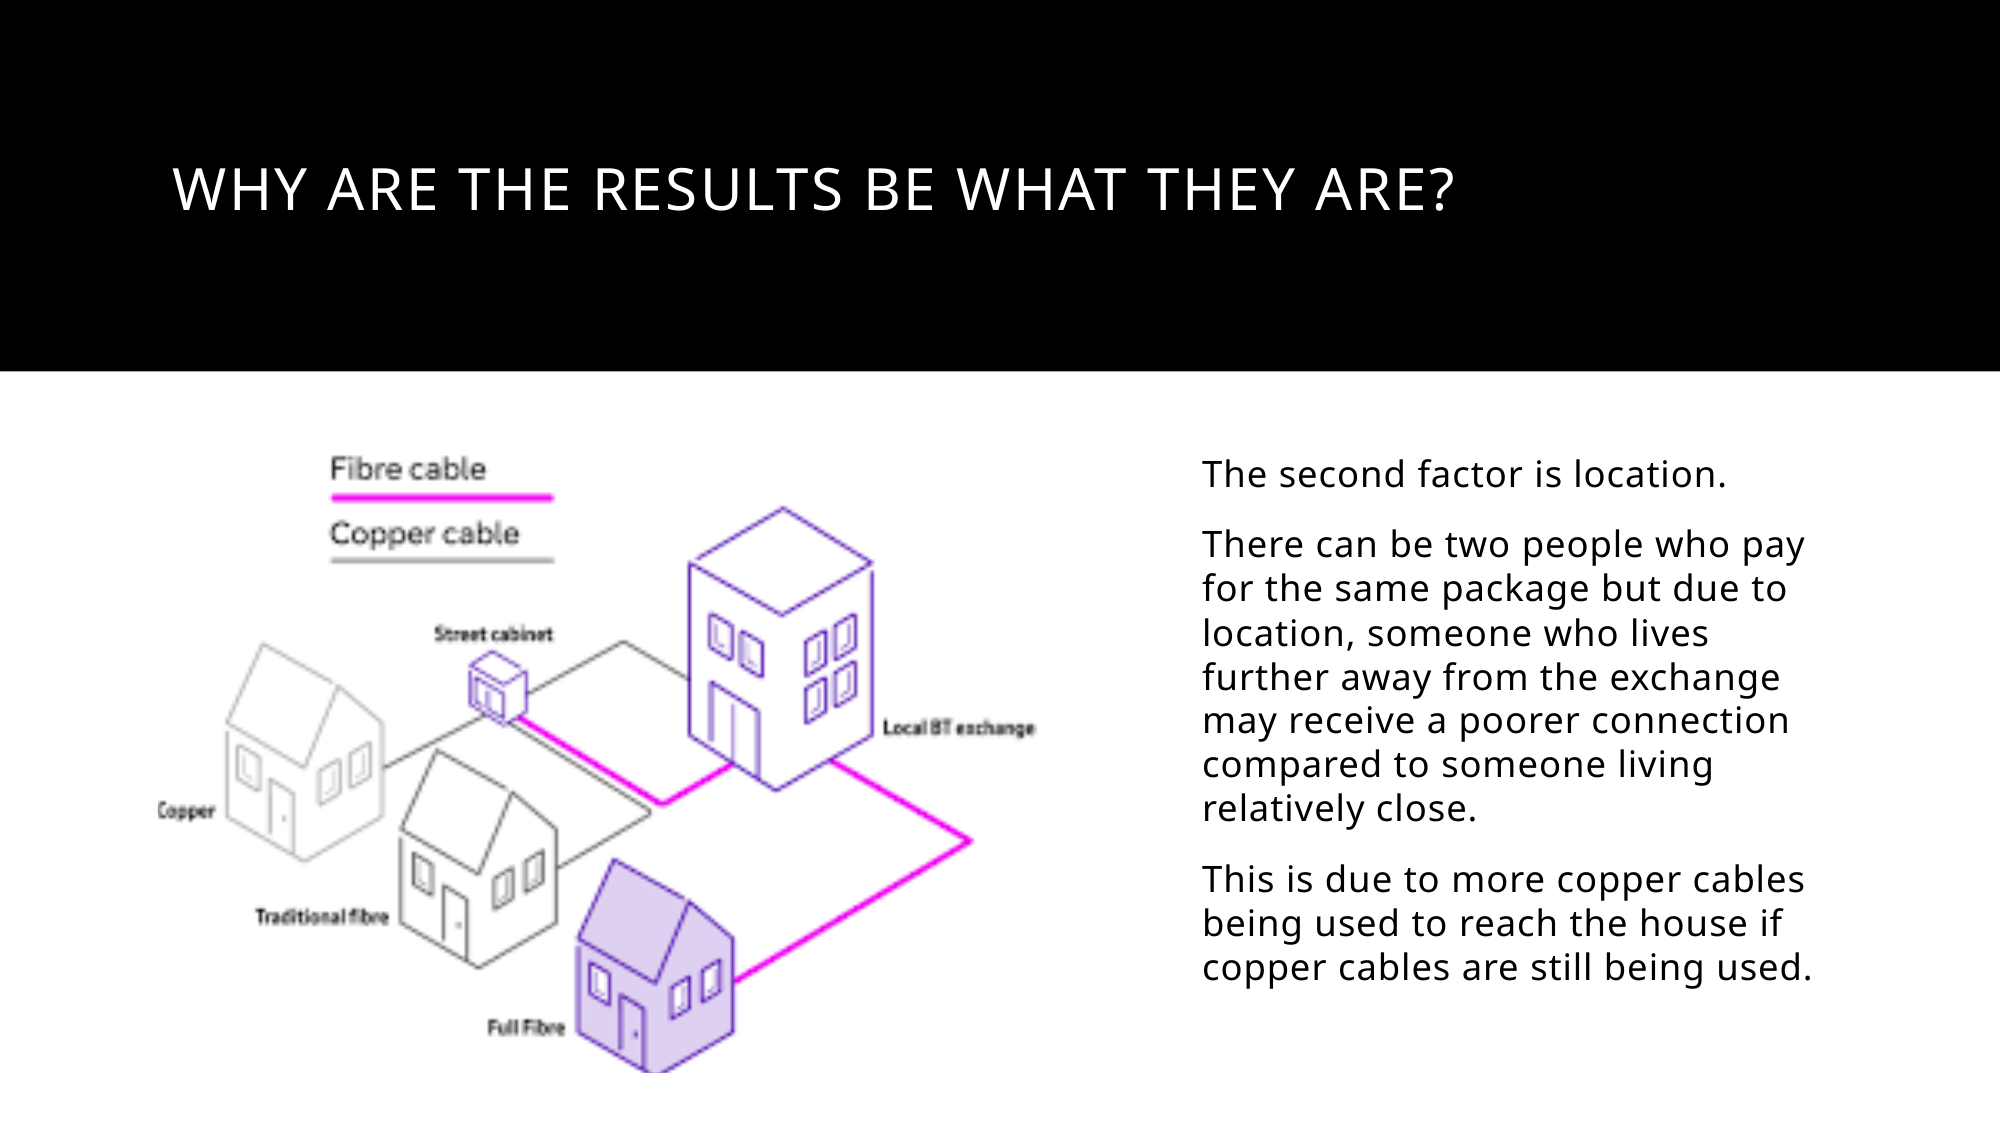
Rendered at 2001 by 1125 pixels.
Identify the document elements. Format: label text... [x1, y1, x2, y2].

list The second factor is location. There can be two people who pay for the same package but due to location, someone who lives further away from the exchange may receive a poorer connection compared to someone living relatively close. This is due to more copper cables being used to reach the house if copper cables are still being used. [1187, 424, 1842, 1014]
title Why are the results be what they are? [157, 52, 1842, 332]
picture [157, 452, 1038, 1073]
